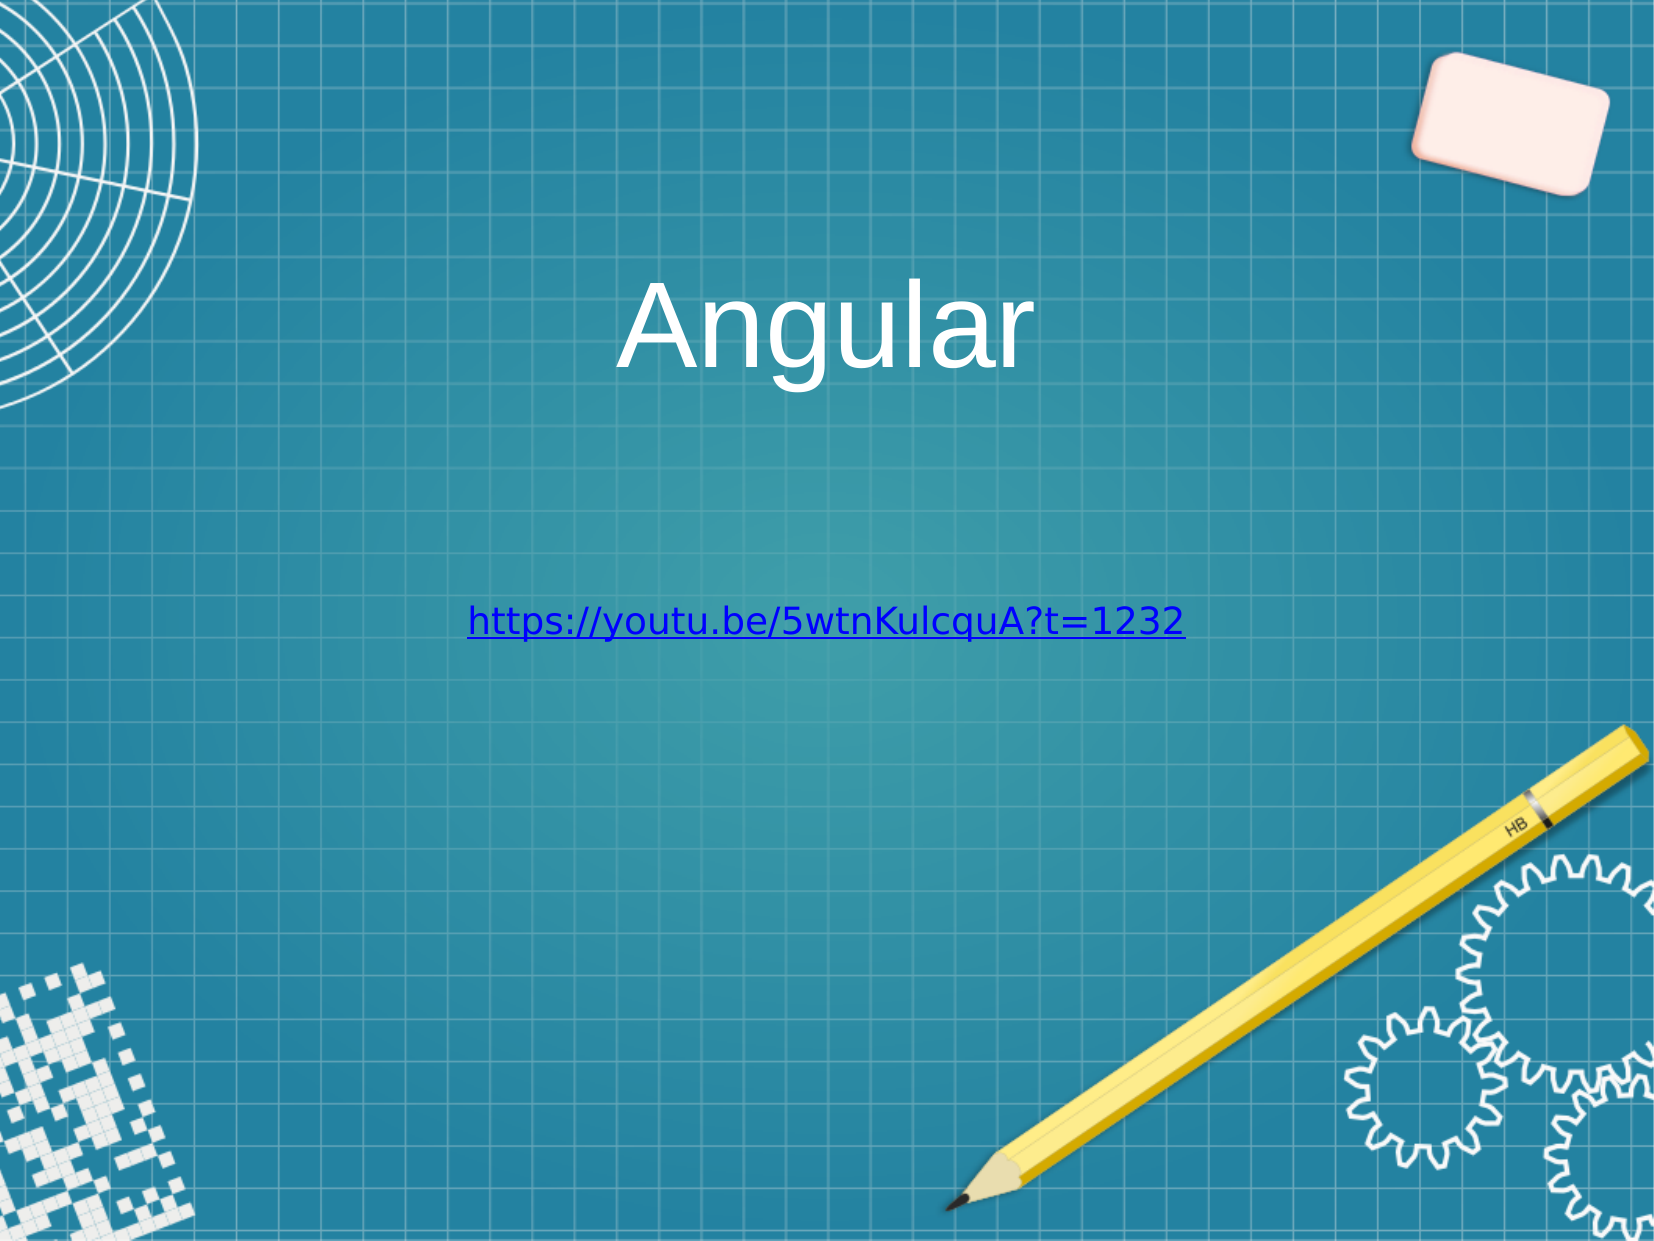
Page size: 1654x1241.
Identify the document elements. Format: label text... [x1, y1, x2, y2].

picture [0, 0, 1654, 1241]
text_box Angular [82, 245, 1571, 393]
text_box https://youtu.be/5wtnKulcquA?t=1232 [452, 589, 1201, 650]
